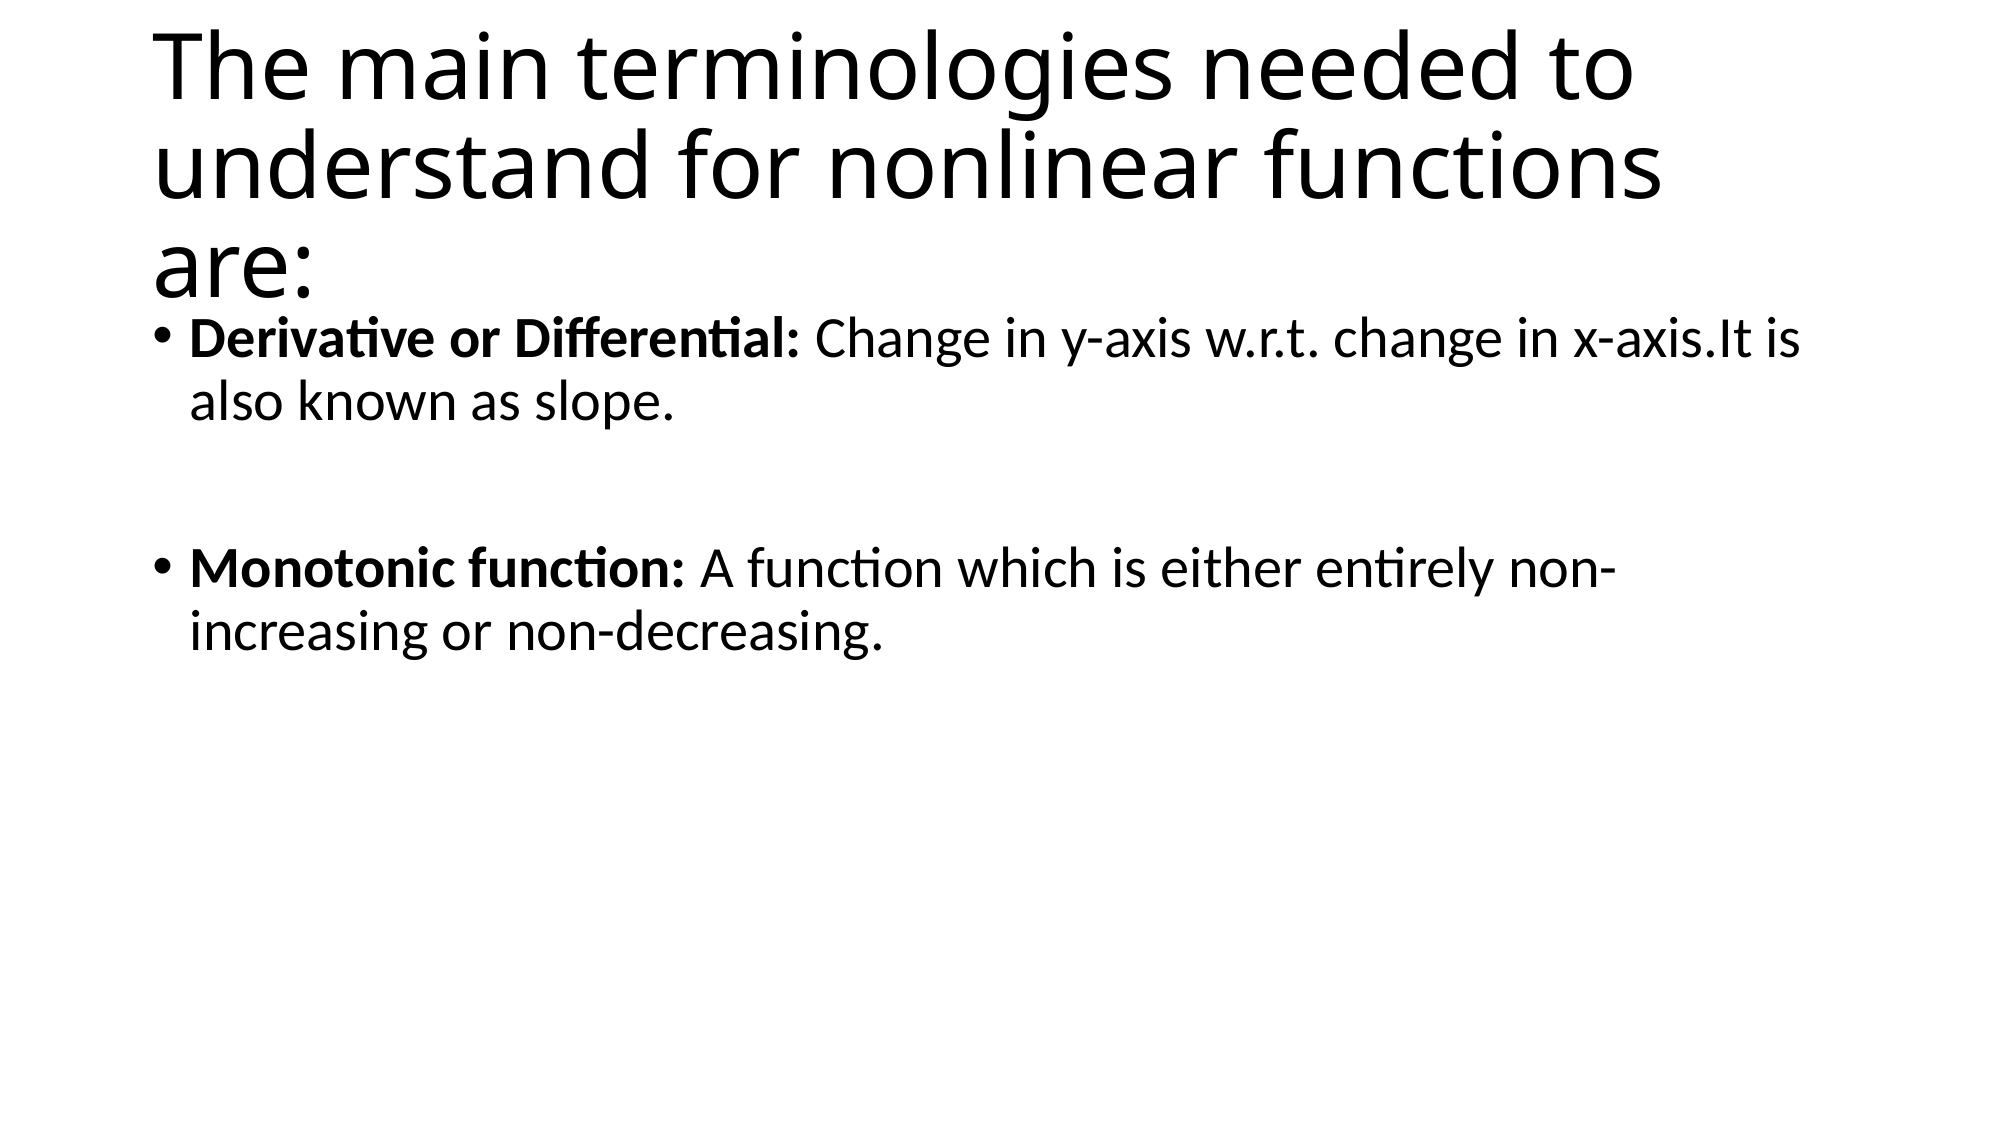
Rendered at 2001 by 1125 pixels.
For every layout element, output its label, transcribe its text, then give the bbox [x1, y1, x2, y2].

list Derivative or Differential: Change in y-axis w.r.t. change in x-axis.It is also known as slope. Monotonic function: A function which is either entirely non-increasing or non-decreasing. [137, 299, 1863, 1014]
title The main terminologies needed to understand for nonlinear functions are: [137, 59, 1863, 278]
